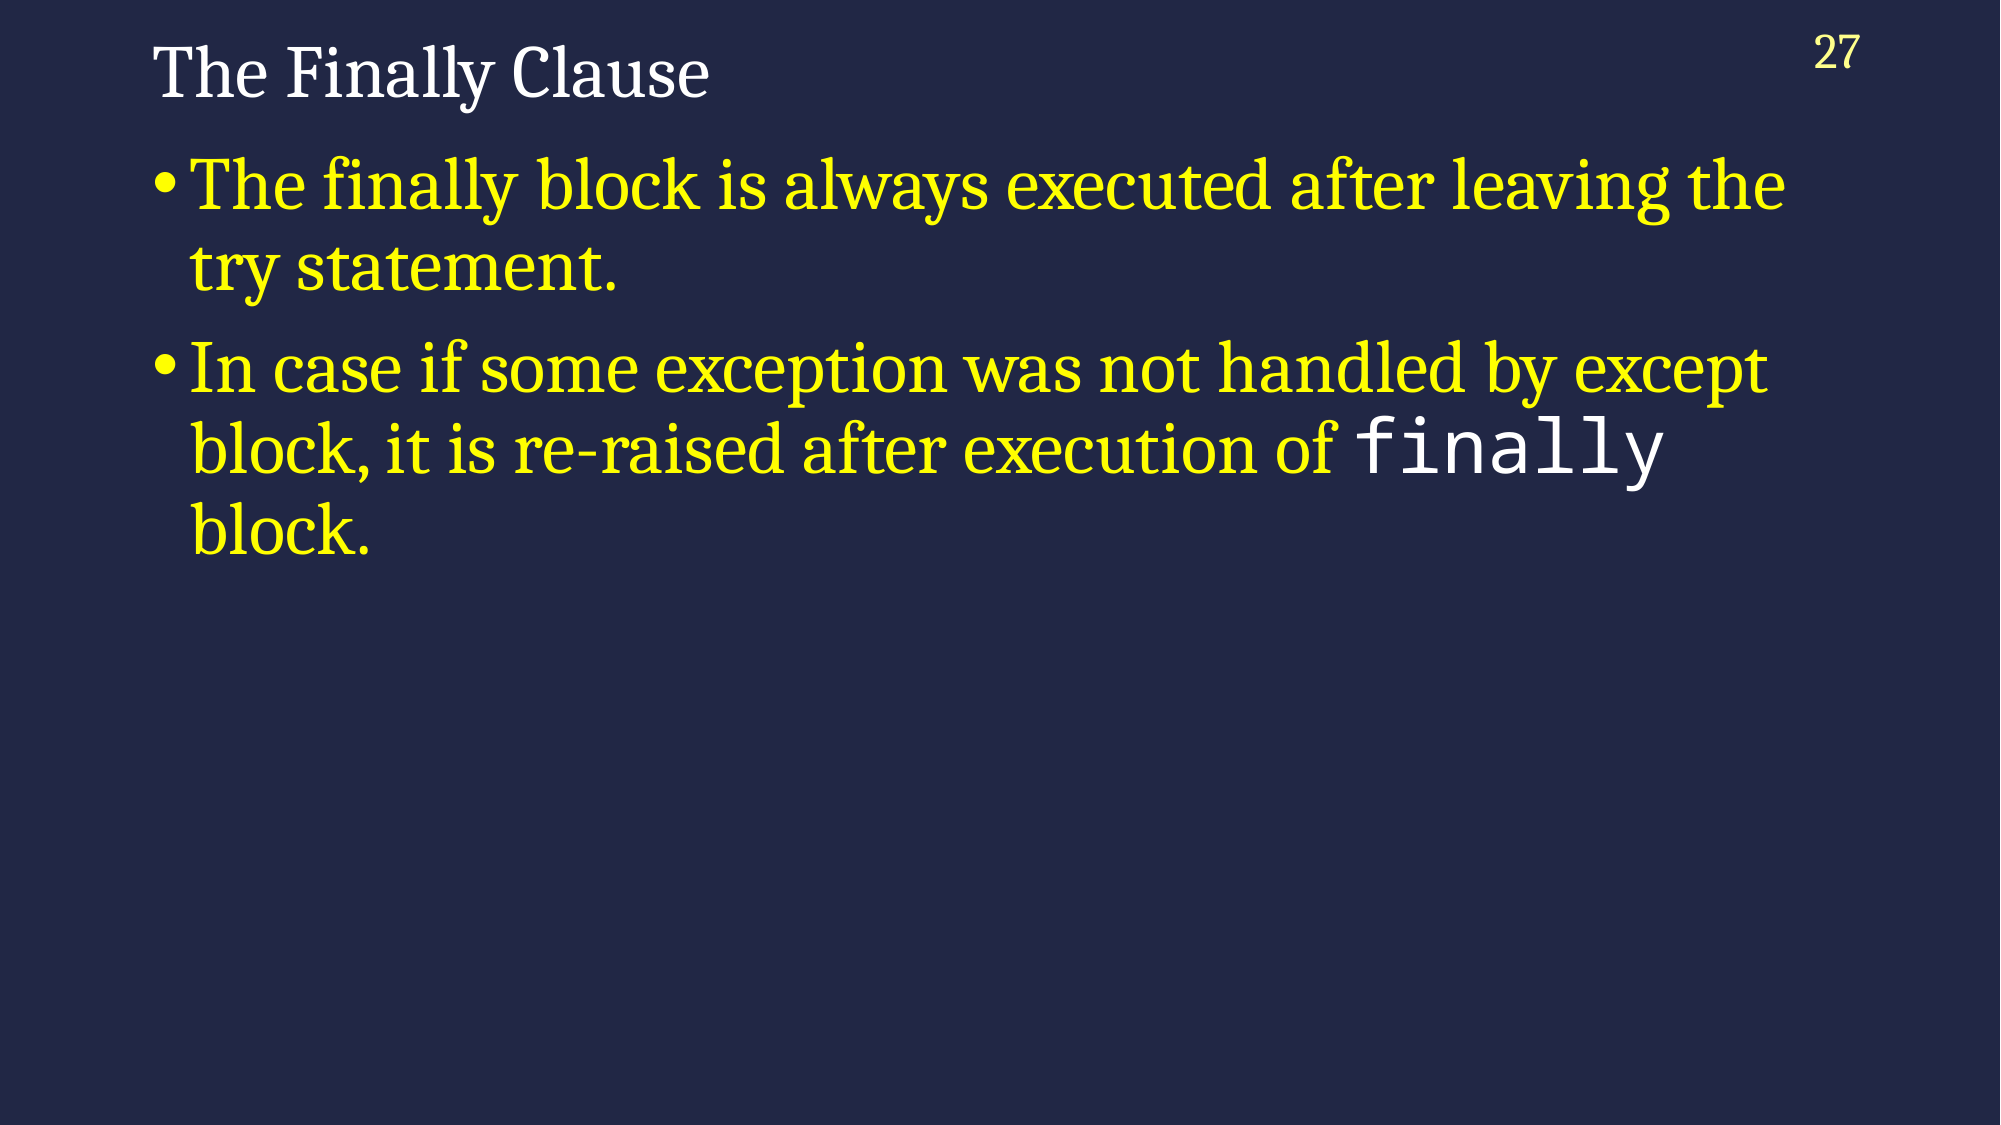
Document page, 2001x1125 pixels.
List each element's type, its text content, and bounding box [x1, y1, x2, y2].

title The Finally Clause [137, 22, 1877, 125]
list The finally block is always executed after leaving the try statement. In case if some exception was not handled by except block, it is re-raised after execution of finally block. [137, 137, 1877, 1038]
slide_number 27 [1760, 18, 1877, 79]
